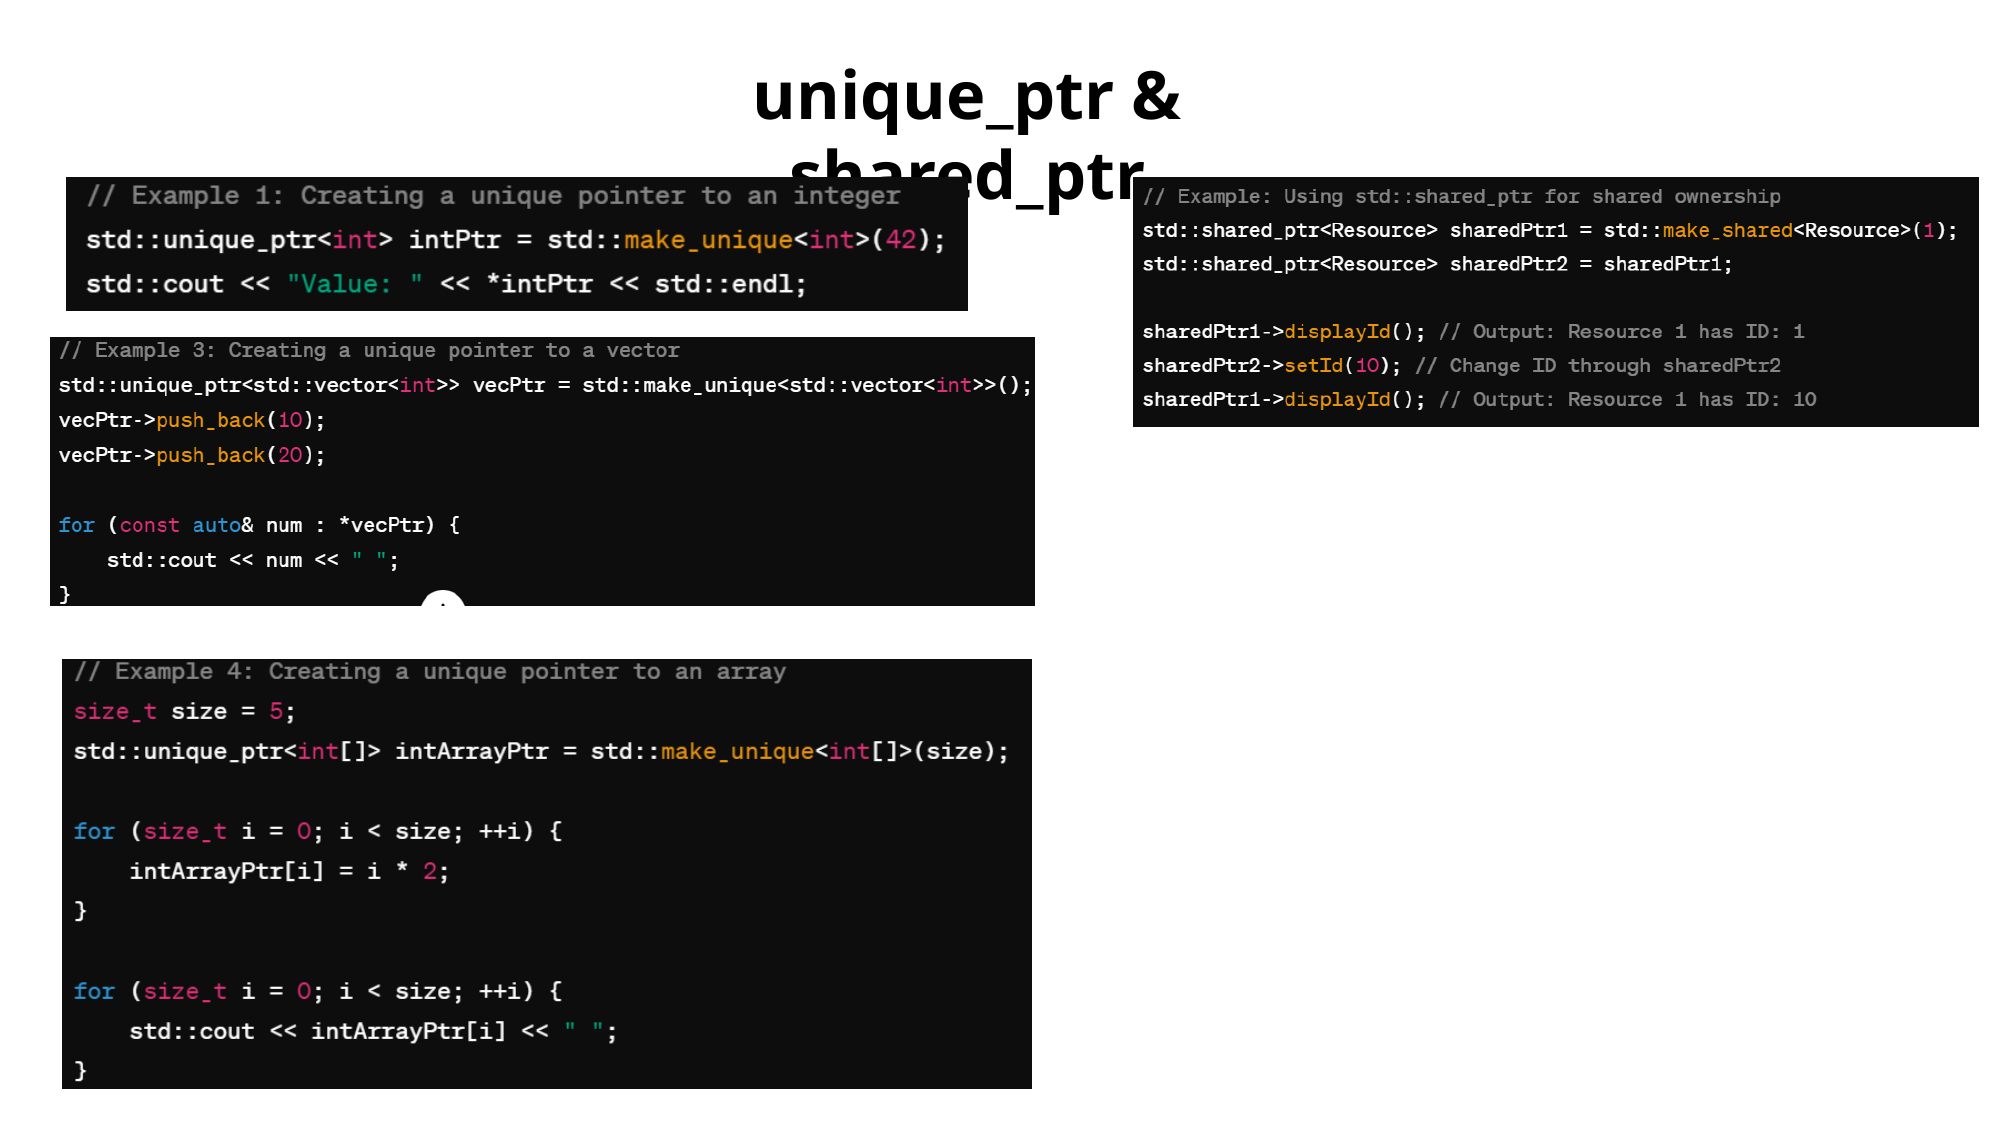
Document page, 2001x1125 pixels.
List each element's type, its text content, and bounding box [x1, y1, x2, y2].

picture [62, 658, 1032, 1089]
picture [49, 337, 1036, 607]
picture [1133, 176, 1980, 428]
text_box unique_ptr & shared_ptr [569, 45, 1366, 220]
picture [65, 176, 969, 311]
